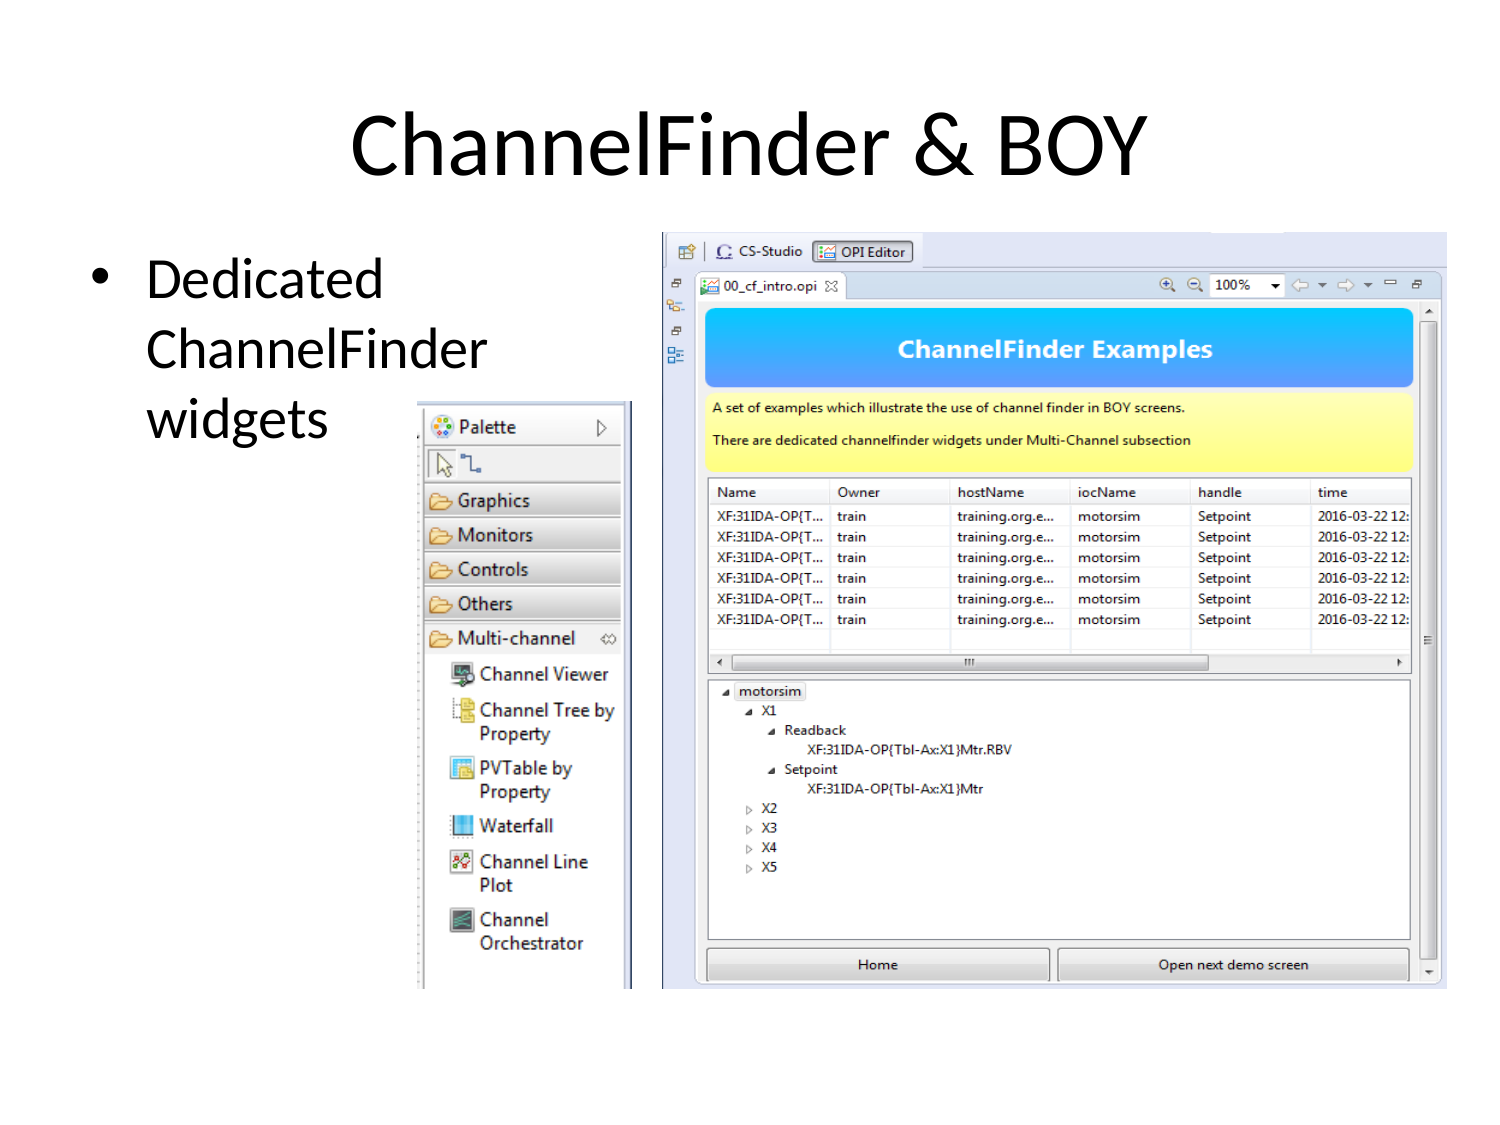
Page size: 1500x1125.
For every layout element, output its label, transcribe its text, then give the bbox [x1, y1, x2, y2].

title ChannelFinder & BOY [75, 45, 1425, 233]
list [662, 232, 1447, 989]
list Dedicated ChannelFinder widgets [75, 232, 632, 989]
picture [416, 401, 632, 989]
